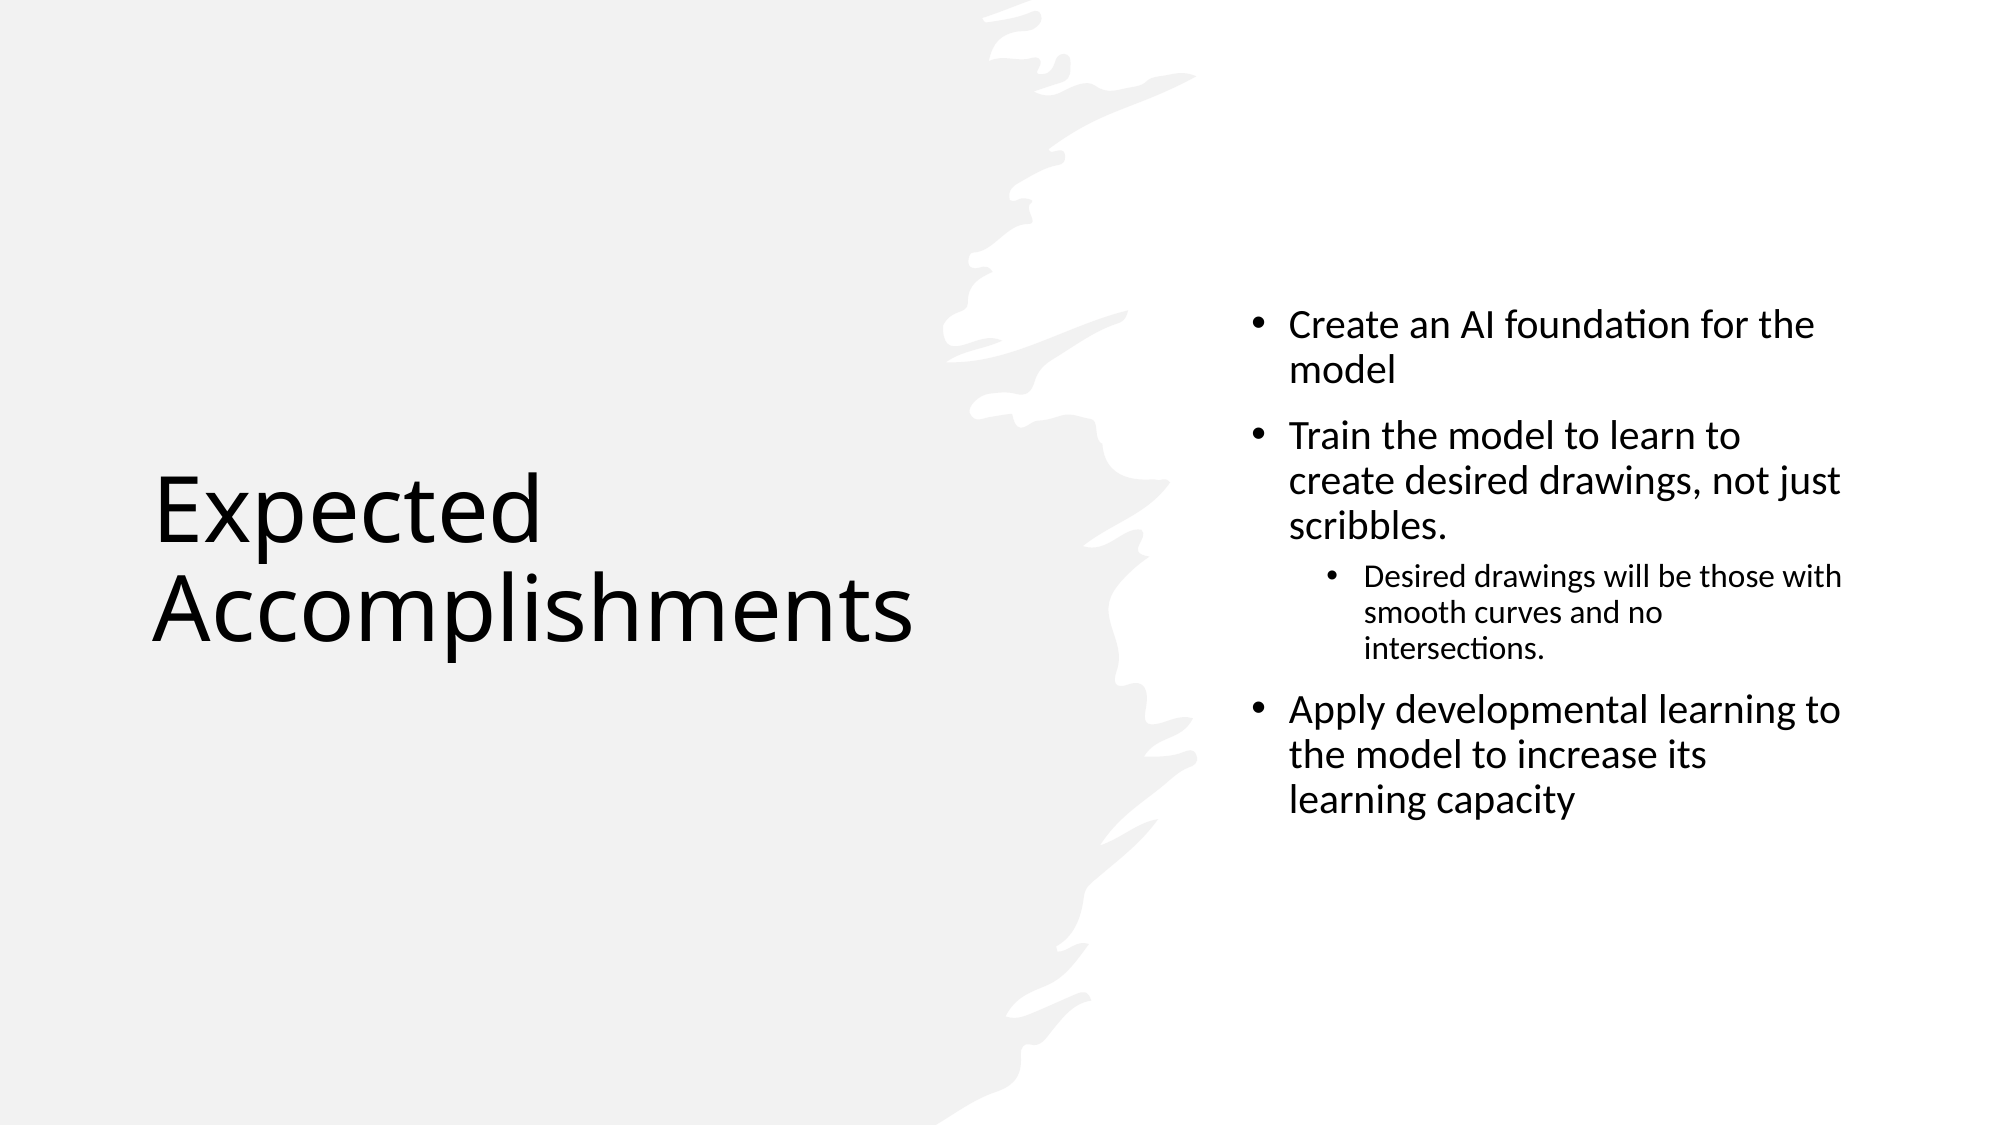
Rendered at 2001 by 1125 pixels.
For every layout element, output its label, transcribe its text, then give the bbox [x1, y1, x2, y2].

title Expected Accomplishments [137, 174, 950, 951]
text_box [938, 0, 2000, 1125]
list Create an AI foundation for the model Train the model to learn to create desired drawings, not just scribbles. Desired drawings will be those with smooth curves and no intersections. Apply developmental learning to the model to increase its learning capacity [1236, 116, 1863, 1008]
text_box [0, 0, 1198, 1125]
